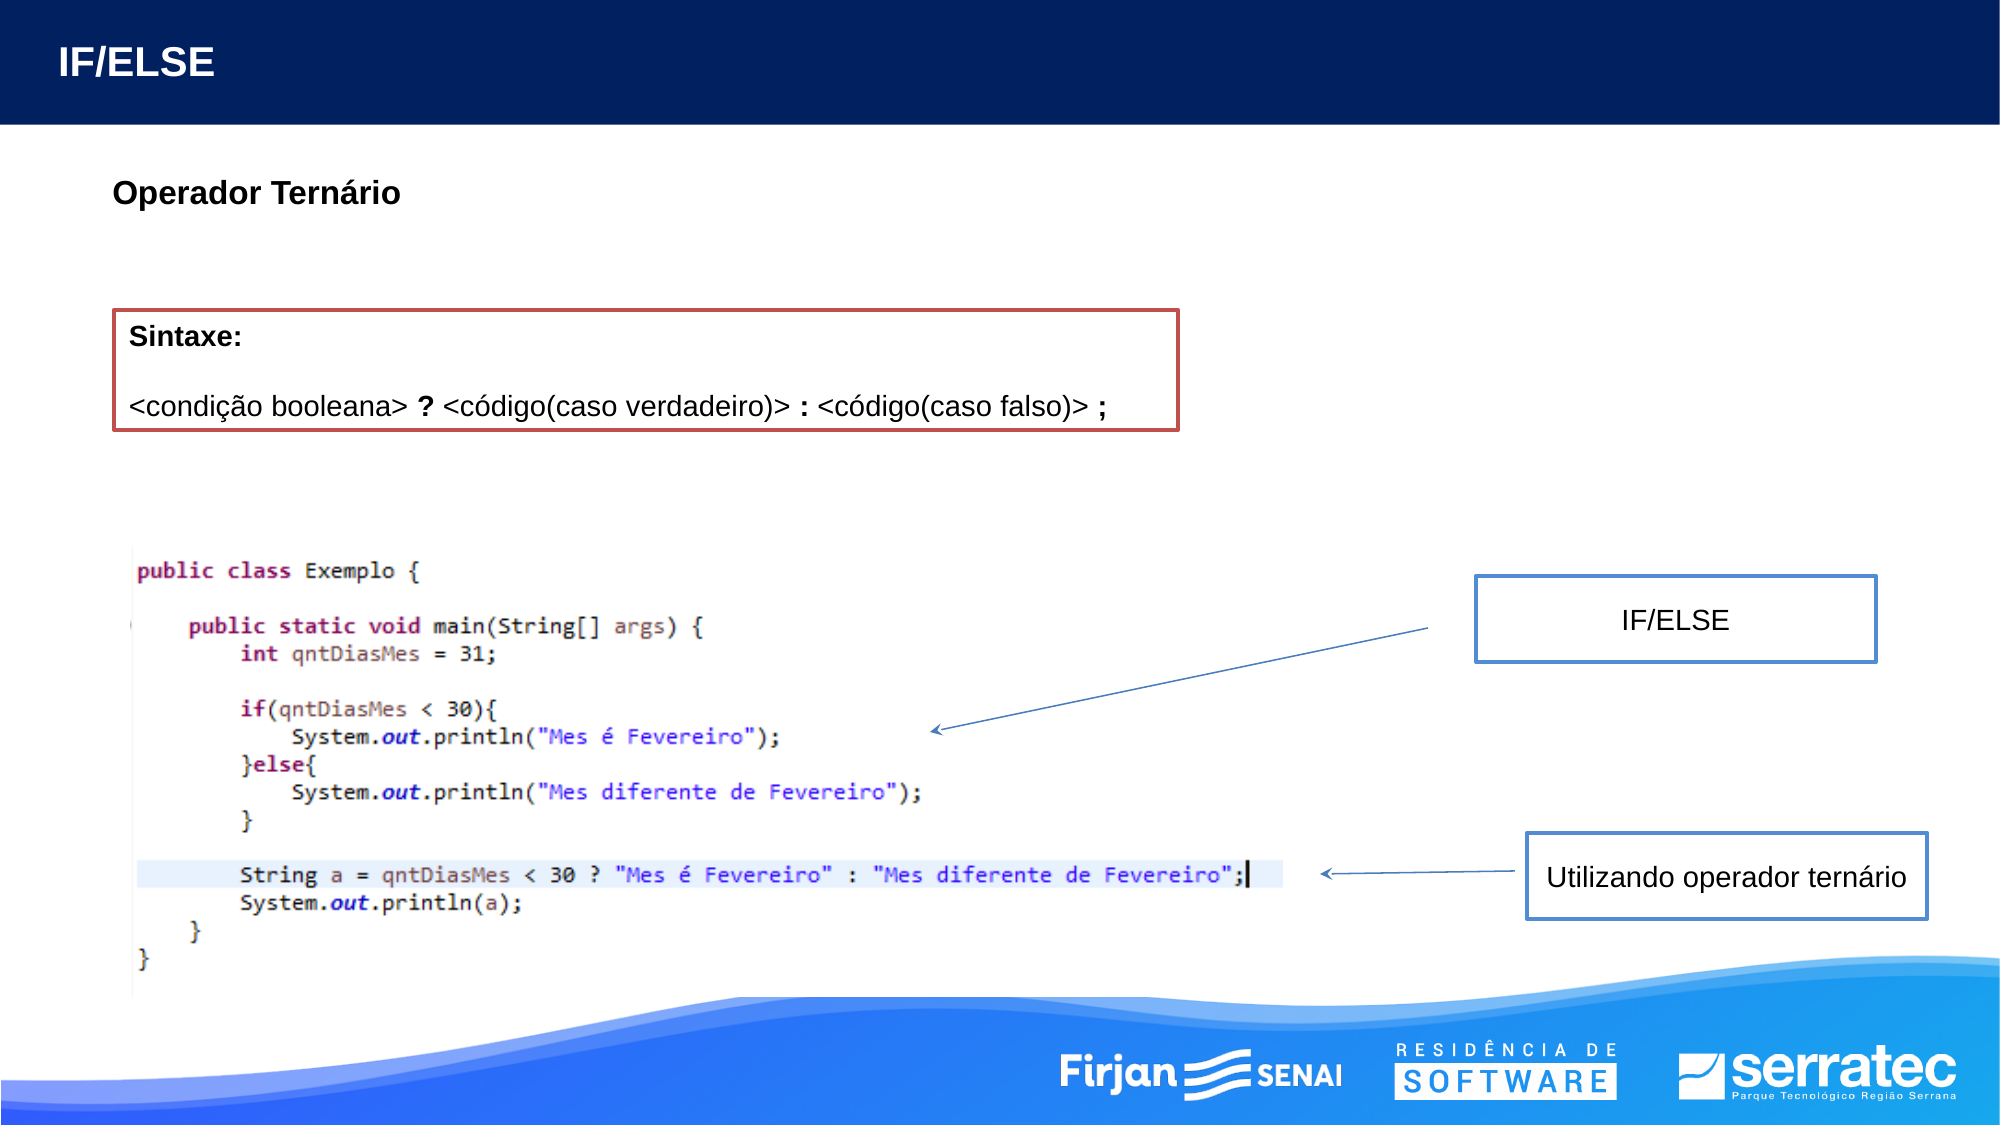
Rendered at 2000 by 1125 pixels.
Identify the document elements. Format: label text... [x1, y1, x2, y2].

picture [1, 547, 2000, 1125]
text_box Operador Ternário [97, 163, 1879, 299]
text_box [929, 627, 1429, 733]
title IF/ELSE [43, 42, 1843, 127]
text_box Utilizando operador ternário [1526, 832, 1927, 919]
text_box IF/ELSE [1476, 575, 1876, 662]
text_box Sintaxe: <condição booleana> ? <código(caso verdadeiro)> : <código(caso falso)> ; [113, 309, 1178, 430]
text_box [1319, 870, 1516, 875]
